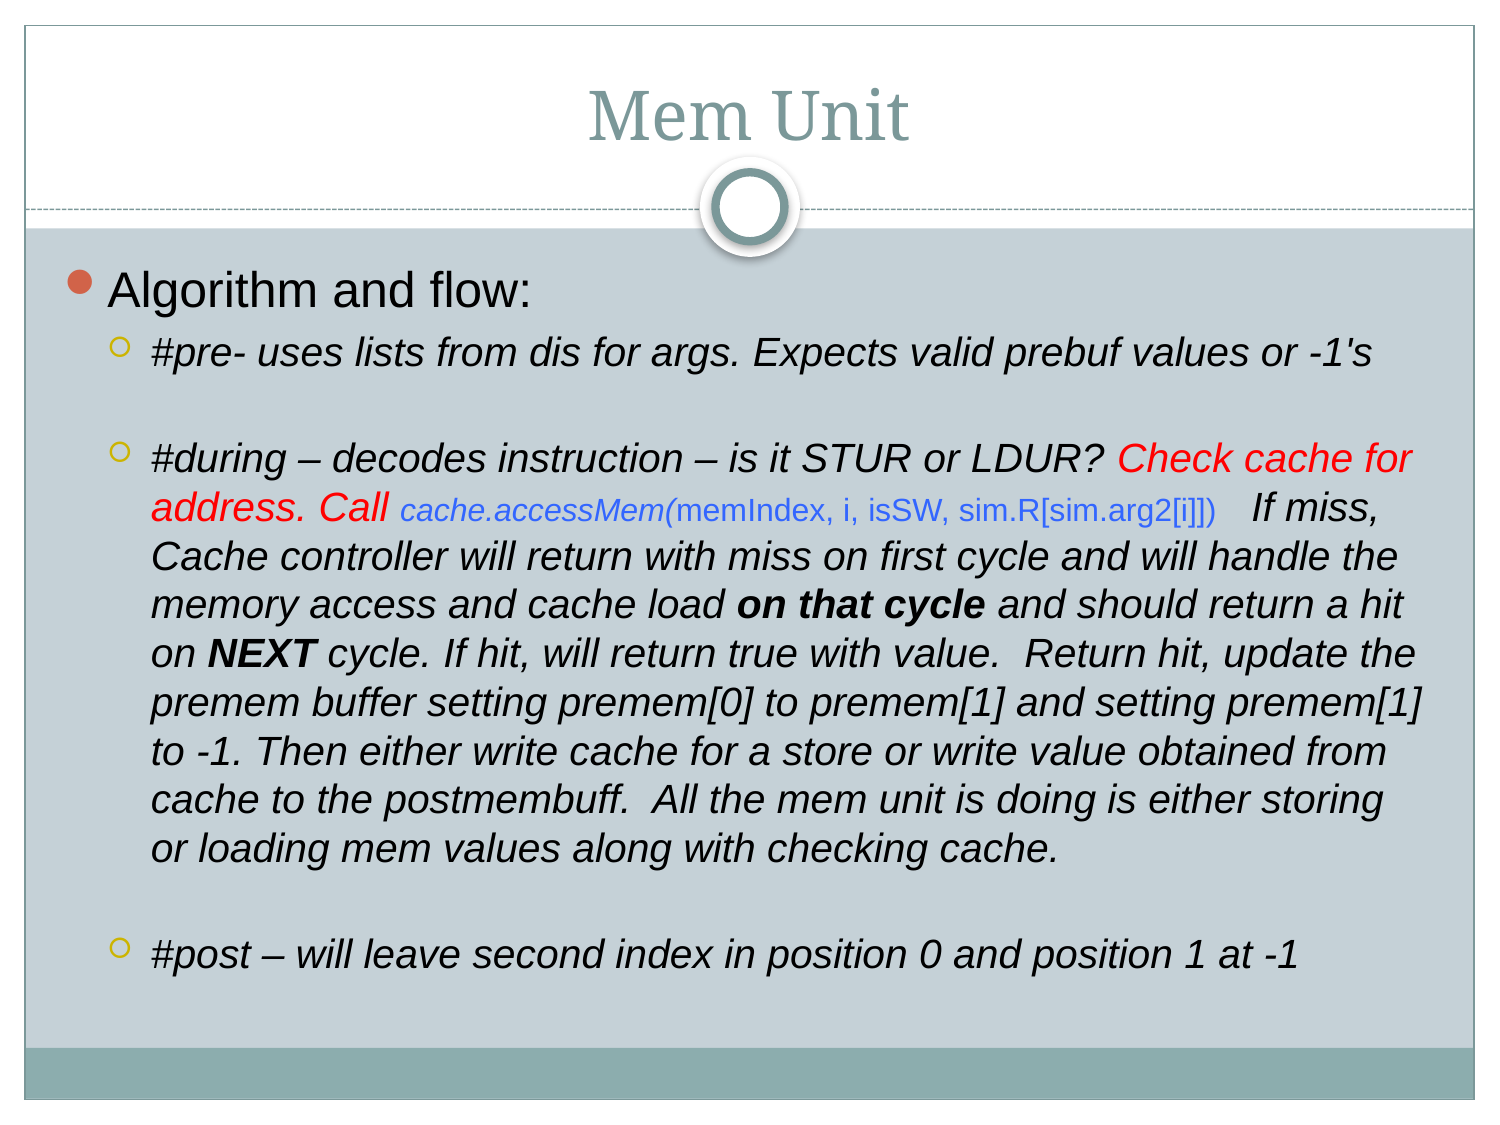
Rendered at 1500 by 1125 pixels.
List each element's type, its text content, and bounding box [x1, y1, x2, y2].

title Mem Unit [49, 37, 1450, 162]
list Algorithm and flow: #pre- uses lists from dis for args. Expects valid prebuf values or -1's #during – decodes instruction – is it STUR or LDUR? Check cache for address. Call cache.accessMem(memIndex, i, isSW, sim.R[sim.arg2[i]]) If miss, Cache controller will return with miss on first cycle and will handle the memory access and cache load on that cycle and should return a hit on NEXT cycle. If hit, will return true with value. Return hit, update the premem buffer setting premem[0] to premem[1] and setting premem[1] to -1. Then either write cache for a store or write value obtained from cache to the postmembuff. All the mem unit is doing is either storing or loading mem values along with checking cache. #post – will leave second index in position 0 and position 1 at -1 [49, 250, 1445, 1001]
